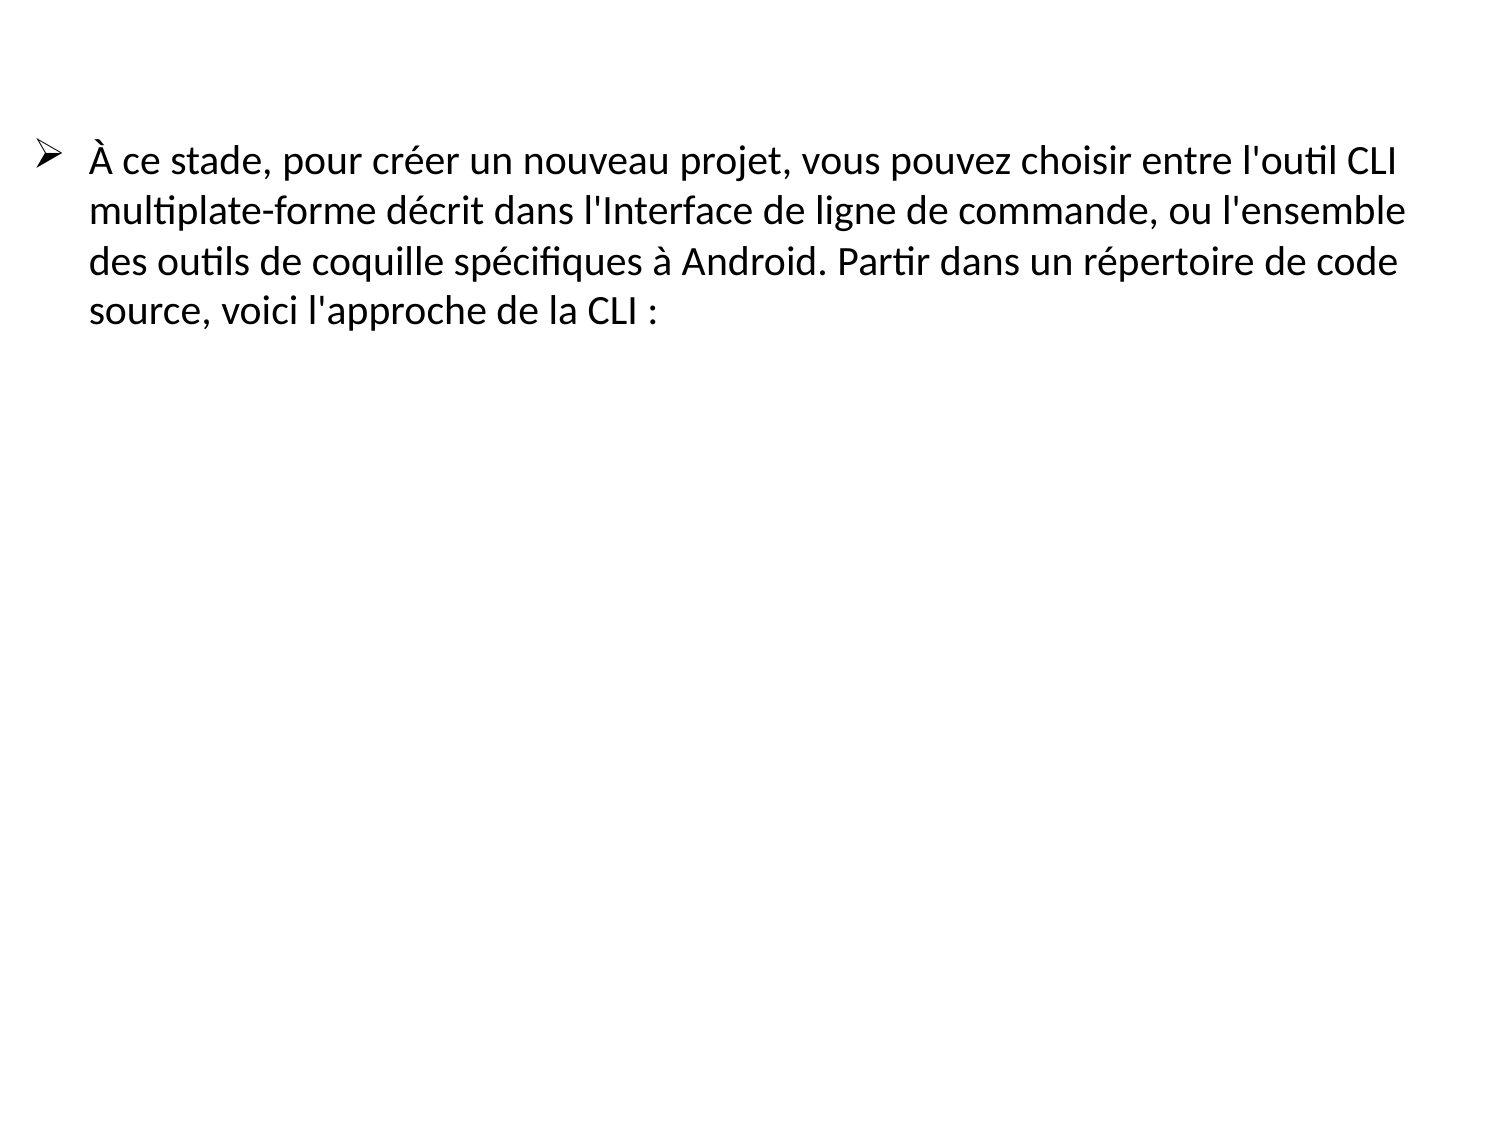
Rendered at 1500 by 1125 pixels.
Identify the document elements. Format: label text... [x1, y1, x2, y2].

text_box À ce stade, pour créer un nouveau projet, vous pouvez choisir entre l'outil CLI multiplate-forme décrit dans l'Interface de ligne de commande, ou l'ensemble des outils de coquille spécifiques à Android. Partir dans un répertoire de code source, voici l'approche de la CLI : [17, 19, 1470, 1094]
